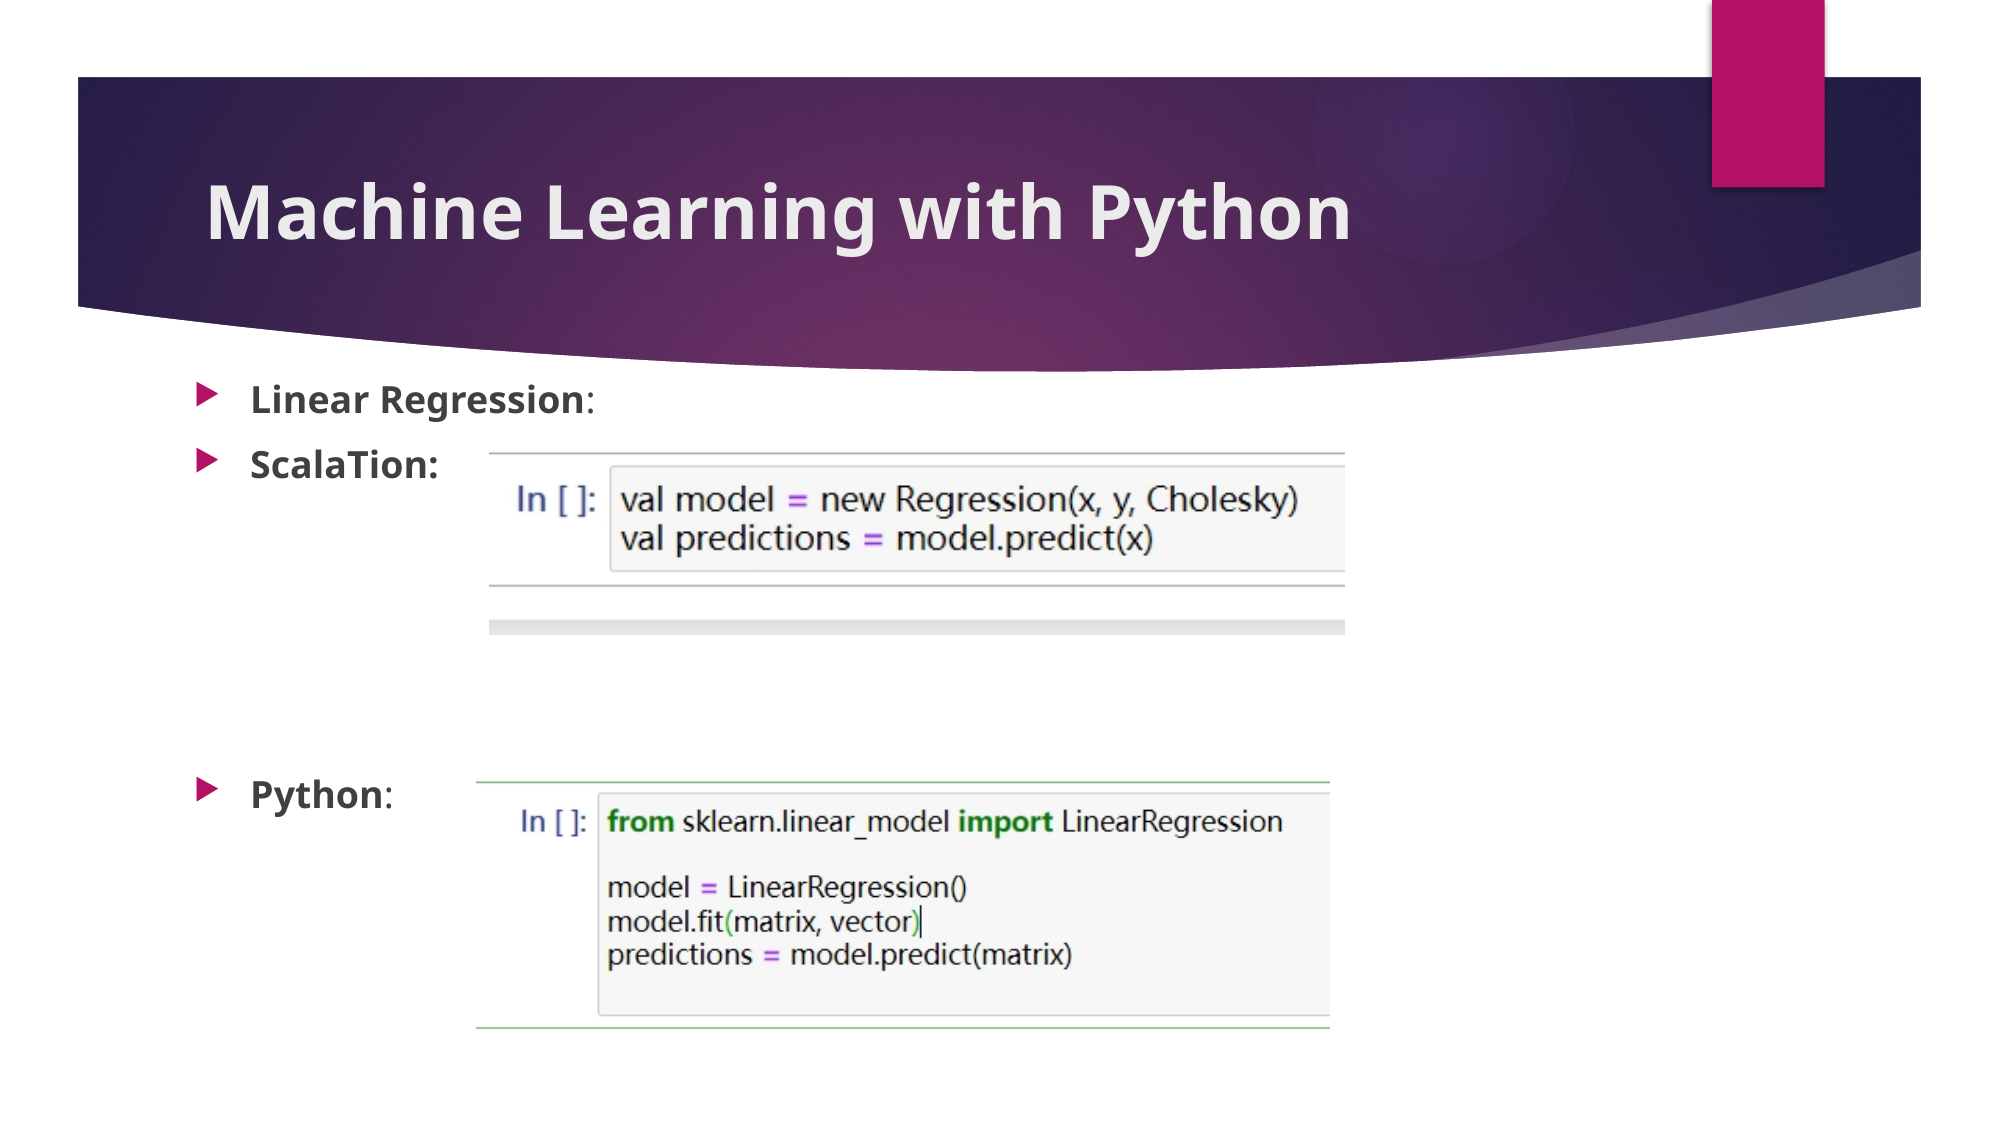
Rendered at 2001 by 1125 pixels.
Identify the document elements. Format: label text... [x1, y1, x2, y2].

picture [489, 450, 1345, 635]
list Linear Regression: ScalaTion: Python: [178, 368, 1627, 929]
picture [475, 774, 1330, 1041]
title Machine Learning with Python [189, 196, 1627, 313]
